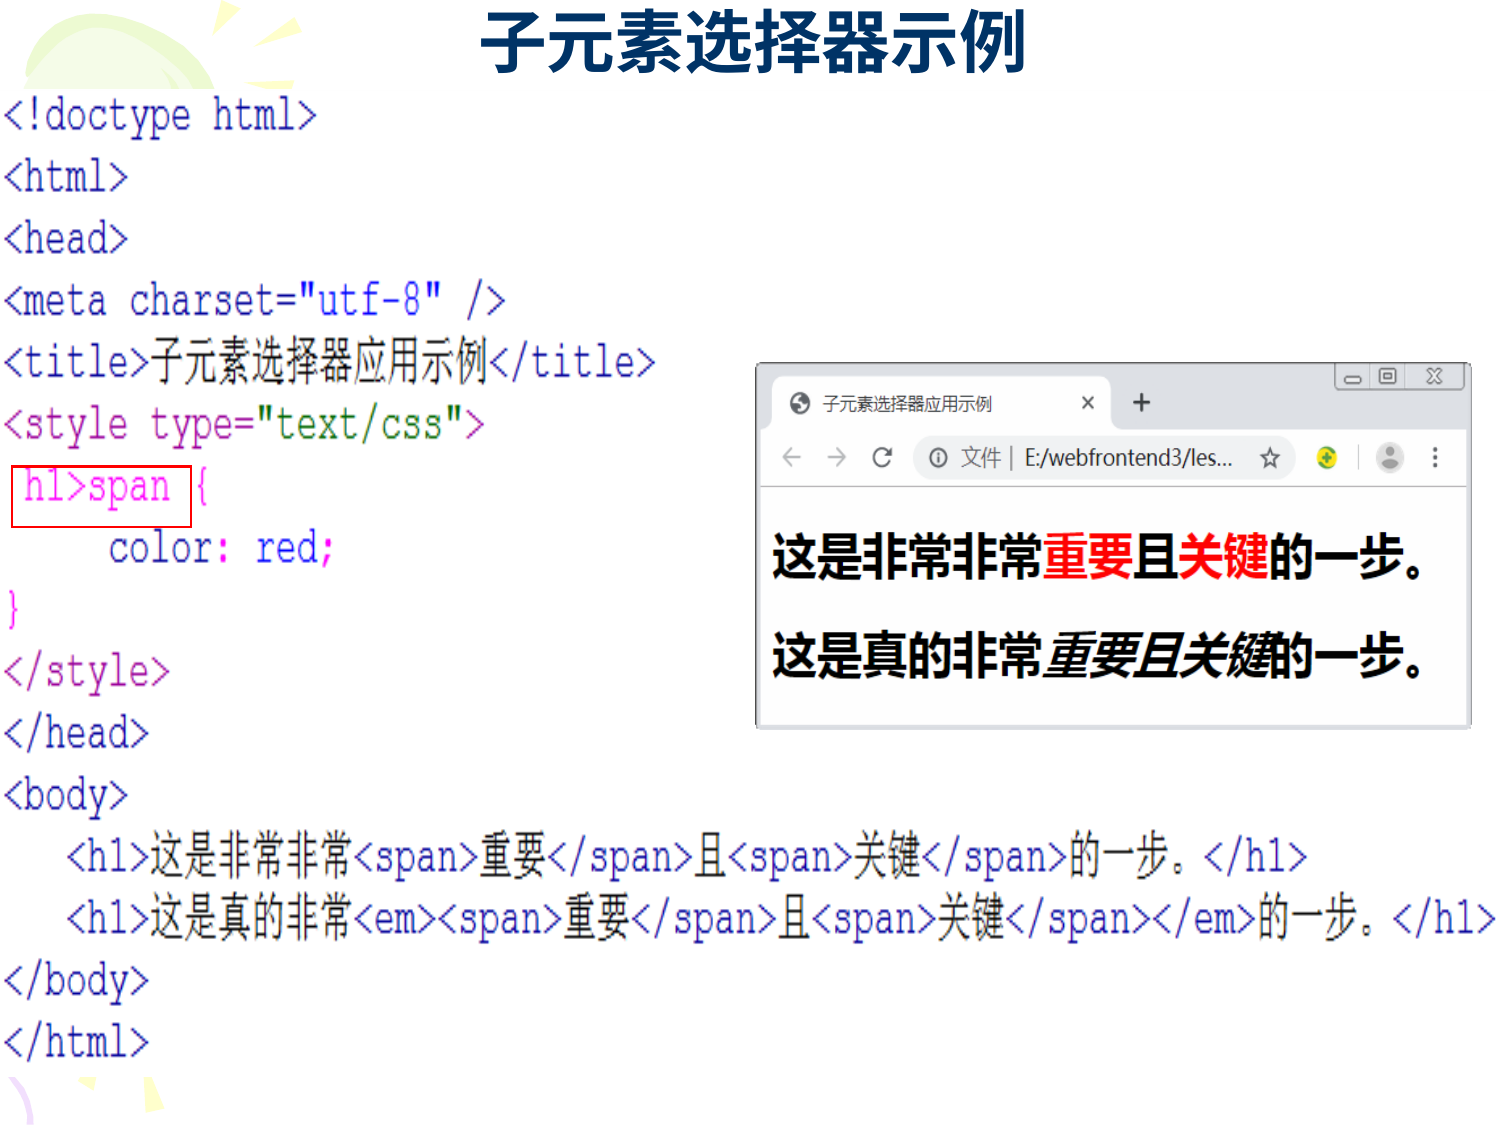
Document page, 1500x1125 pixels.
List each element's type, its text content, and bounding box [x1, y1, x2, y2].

picture [755, 362, 1472, 730]
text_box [0, 89, 1496, 1077]
title 子元素选择器示例 [76, 0, 1430, 89]
